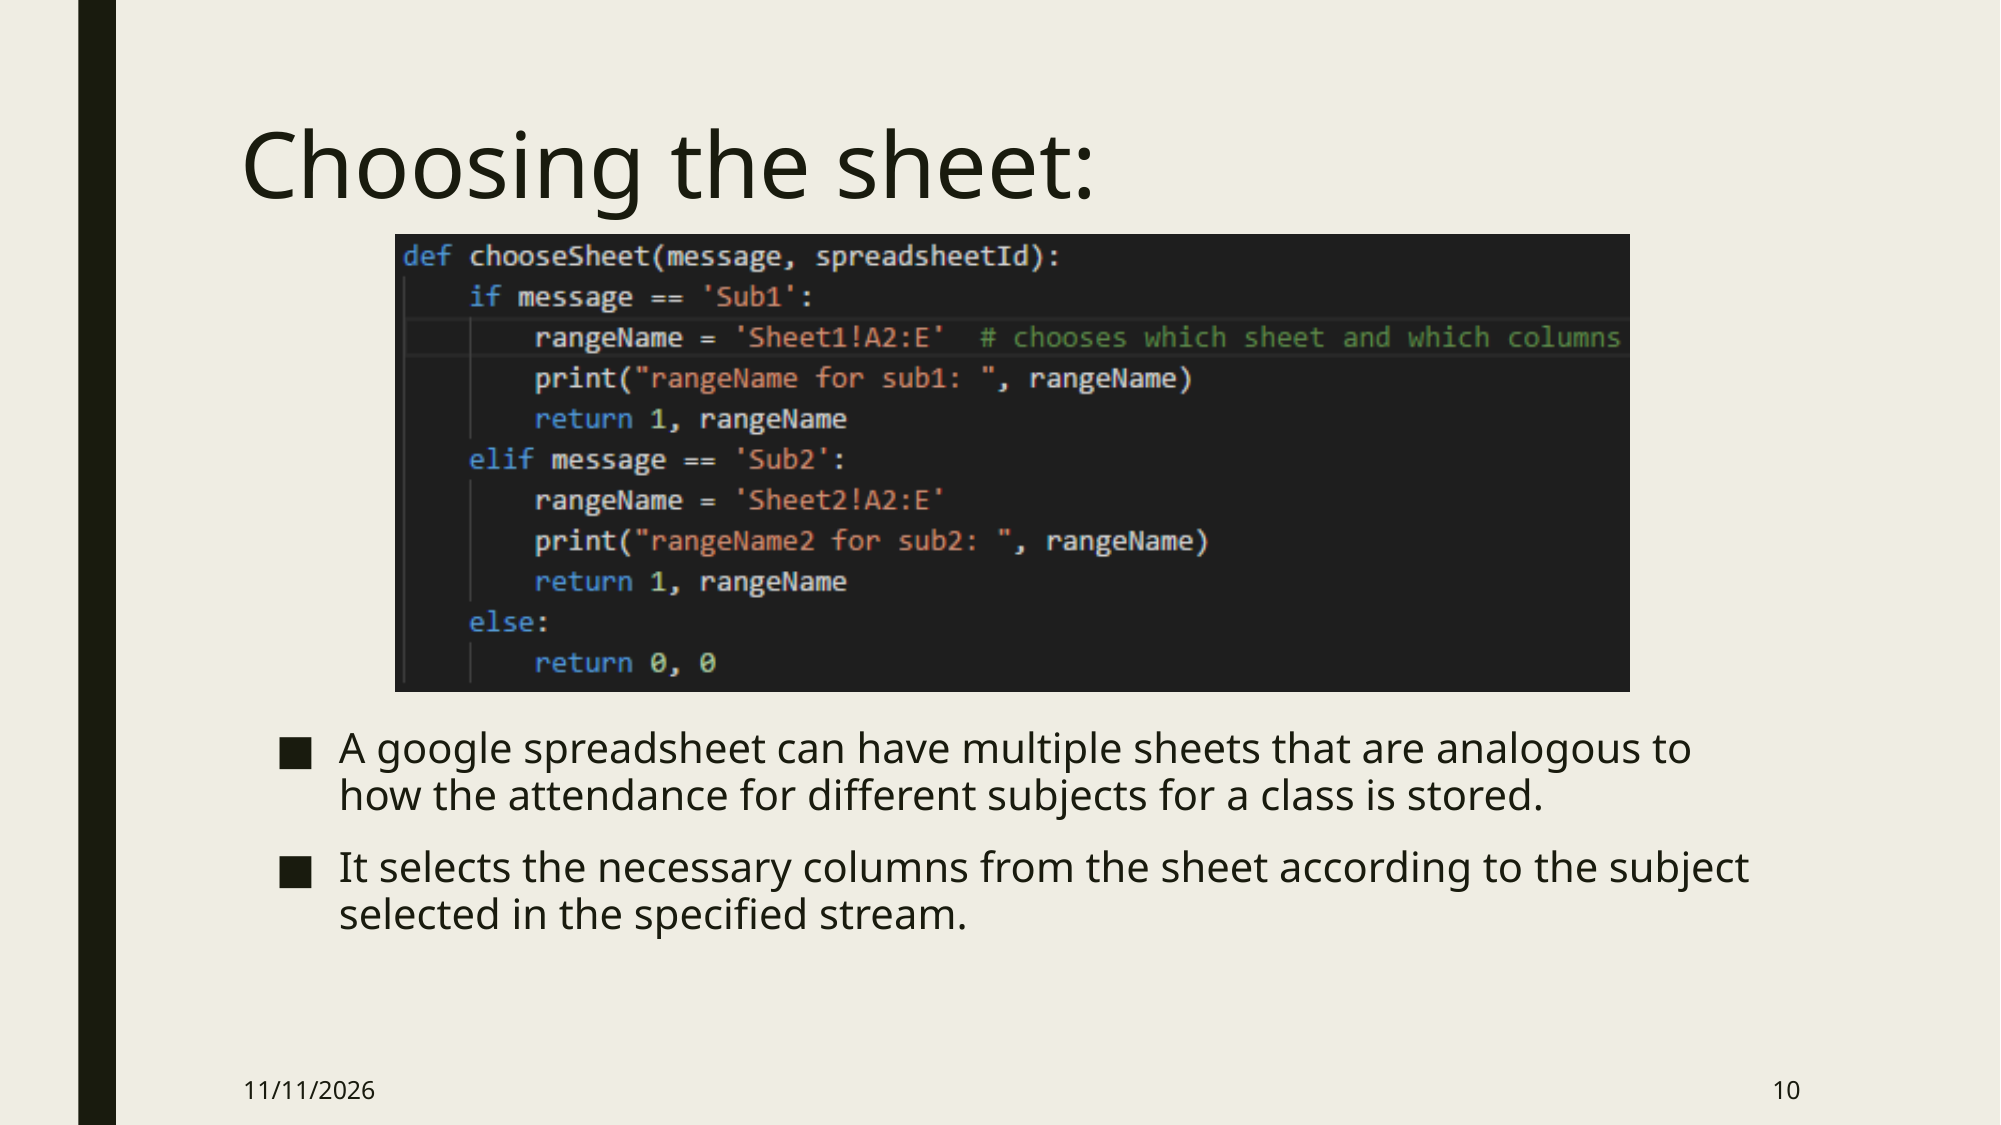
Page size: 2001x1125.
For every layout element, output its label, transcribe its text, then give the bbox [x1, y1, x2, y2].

list A google spreadsheet can have multiple sheets that are analogous to how the attendance for different subjects for a class is stored. It selects the necessary columns from the sheet according to the subject selected in the specified stream. [260, 718, 1801, 963]
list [395, 234, 1630, 692]
slide_number 10 [1553, 1058, 1816, 1125]
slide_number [228, 1058, 426, 1125]
title Choosing the sheet: [225, 112, 1800, 357]
